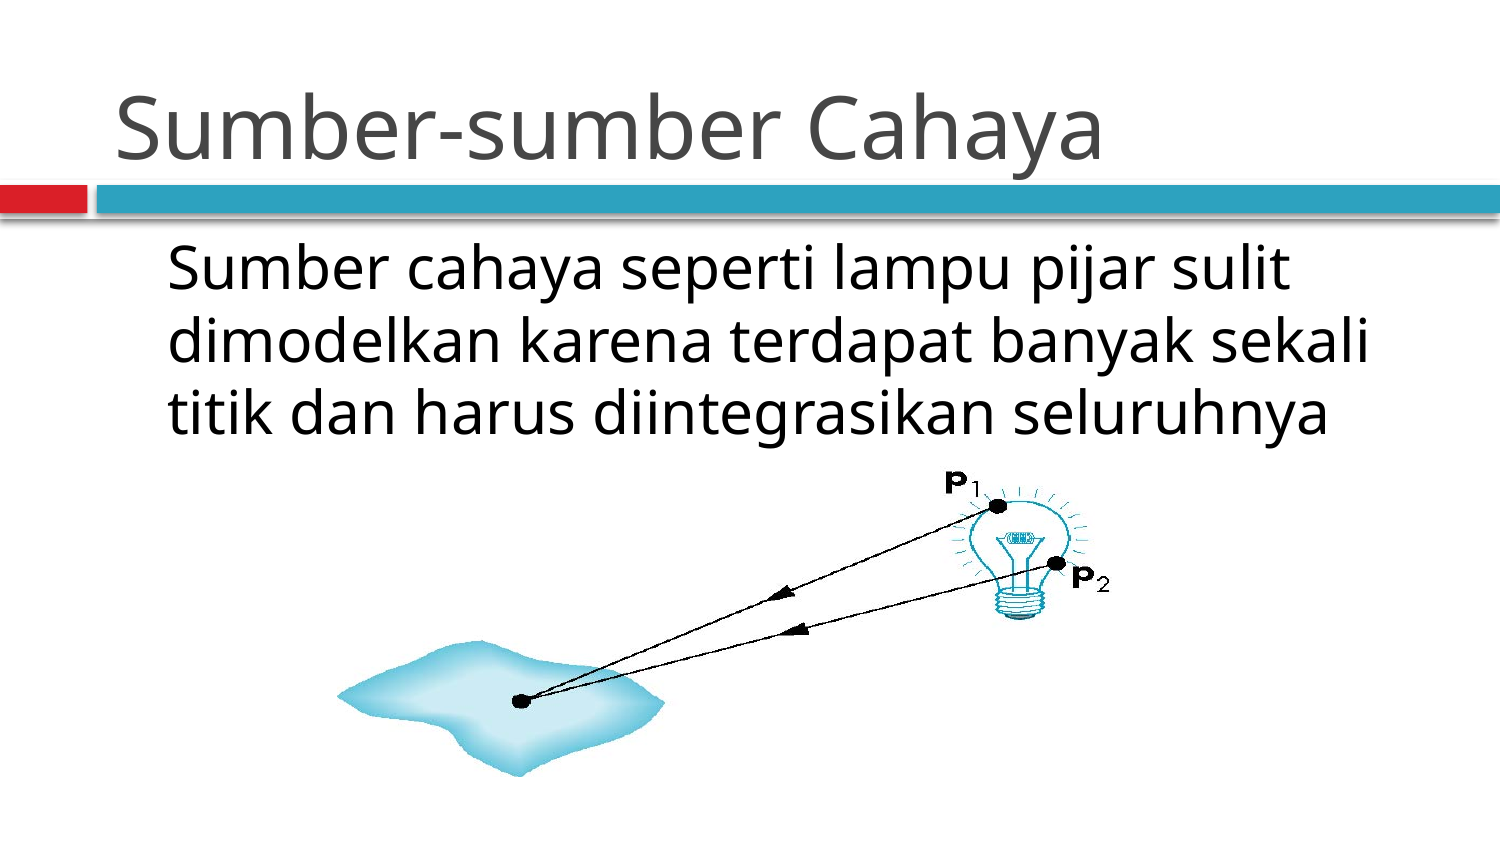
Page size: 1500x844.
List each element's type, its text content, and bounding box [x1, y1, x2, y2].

picture [337, 459, 1112, 777]
list Sumber cahaya seperti lampu pijar sulit dimodelkan karena terdapat banyak sekali titik dan harus diintegrasikan seluruhnya [99, 221, 1438, 760]
title Sumber-sumber Cahaya [99, 19, 1438, 185]
